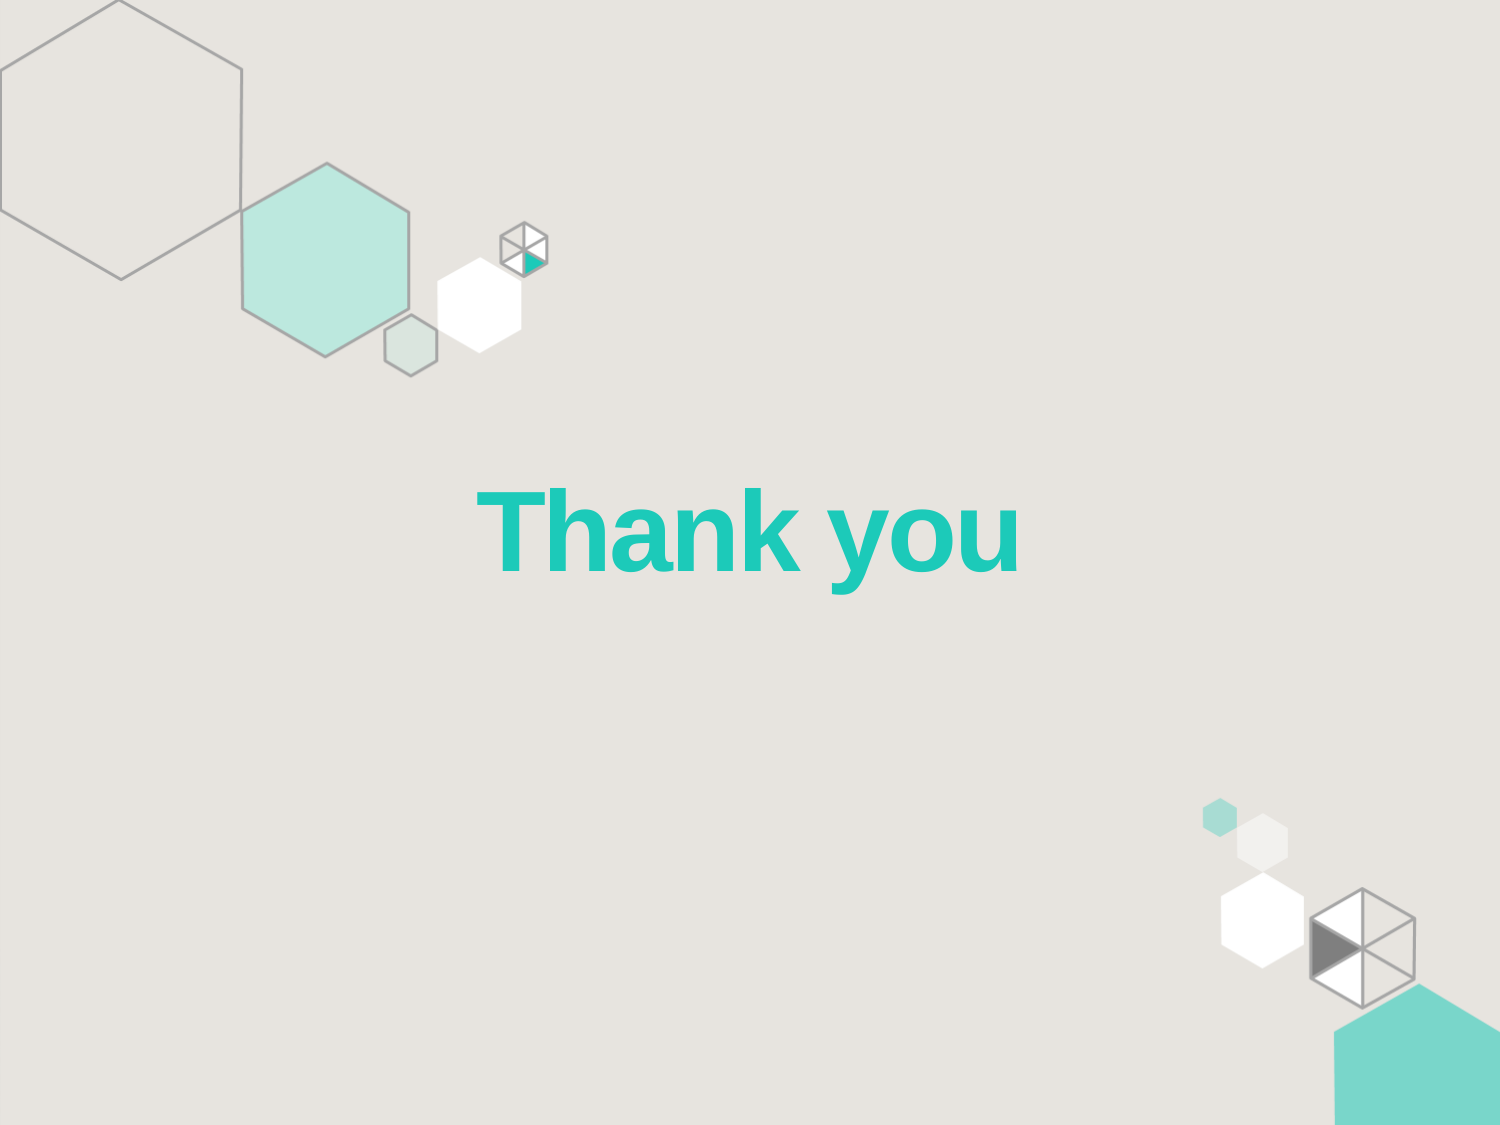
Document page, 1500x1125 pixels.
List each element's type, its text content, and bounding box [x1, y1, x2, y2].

picture [0, 0, 1500, 1125]
text_box Thank you [390, 402, 1110, 649]
